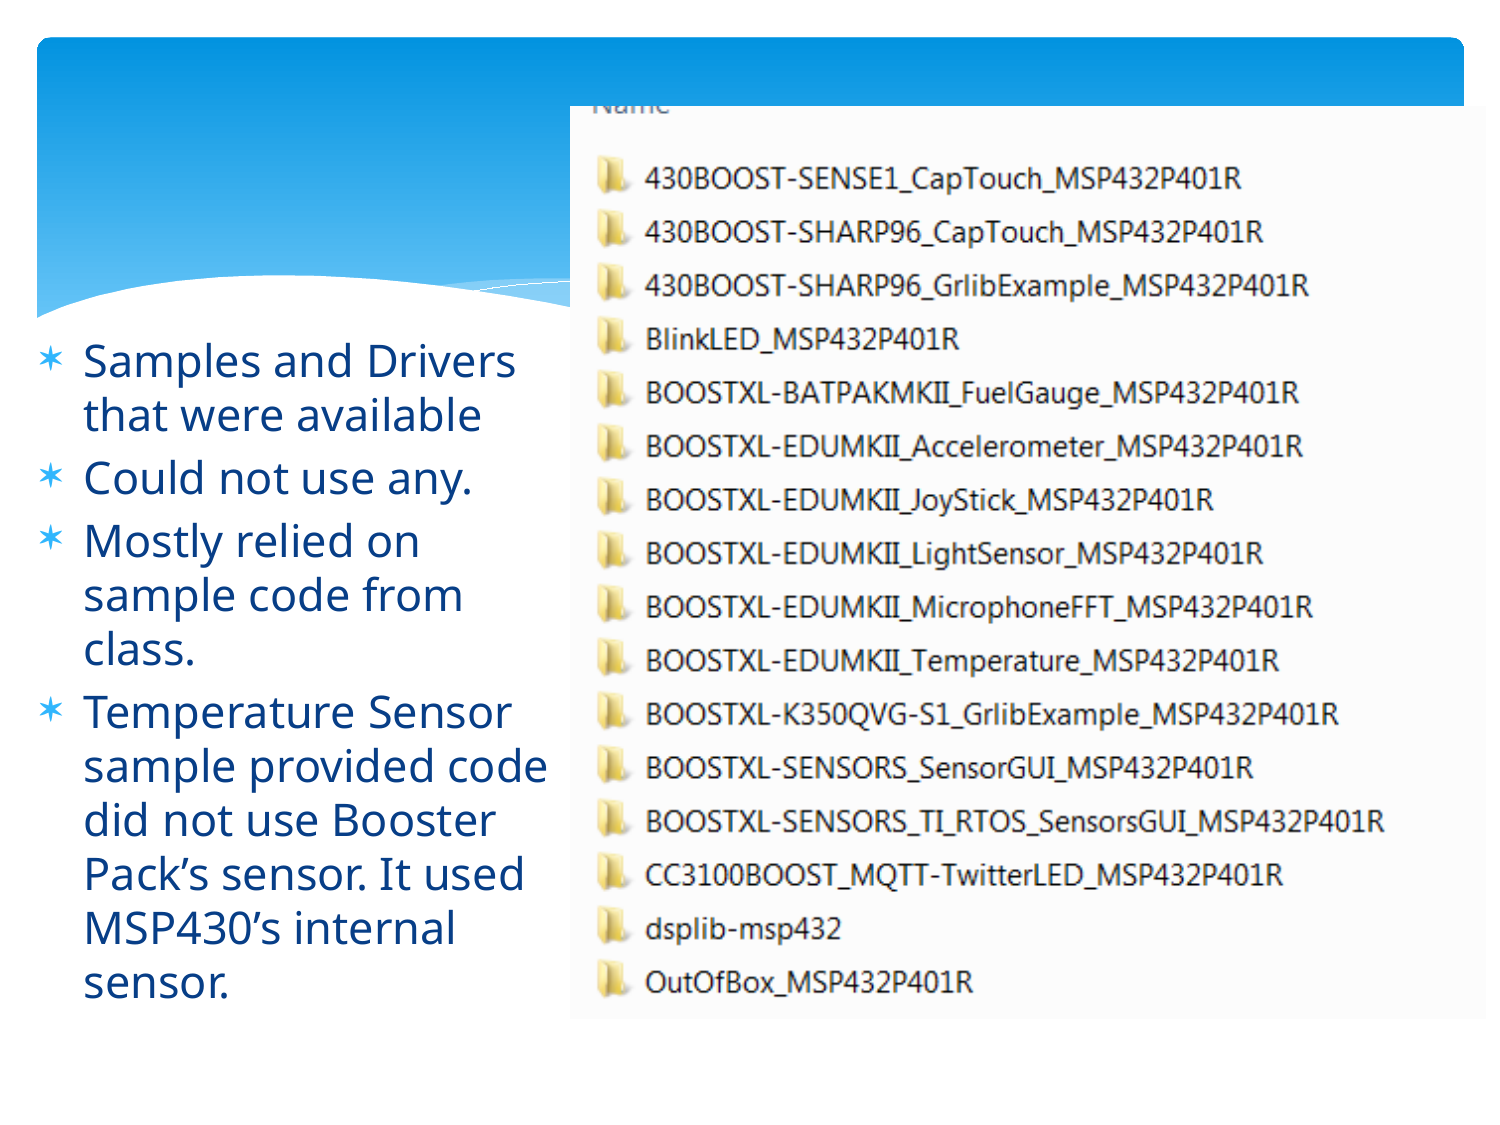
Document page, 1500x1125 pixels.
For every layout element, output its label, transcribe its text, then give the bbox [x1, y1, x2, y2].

list Samples and Drivers that were available Could not use any. Mostly relied on sample code from class. Temperature Sensor sample provided code did not use Booster Pack’s sensor. It used MSP430’s internal sensor. [24, 324, 564, 1019]
picture [570, 105, 1486, 1019]
